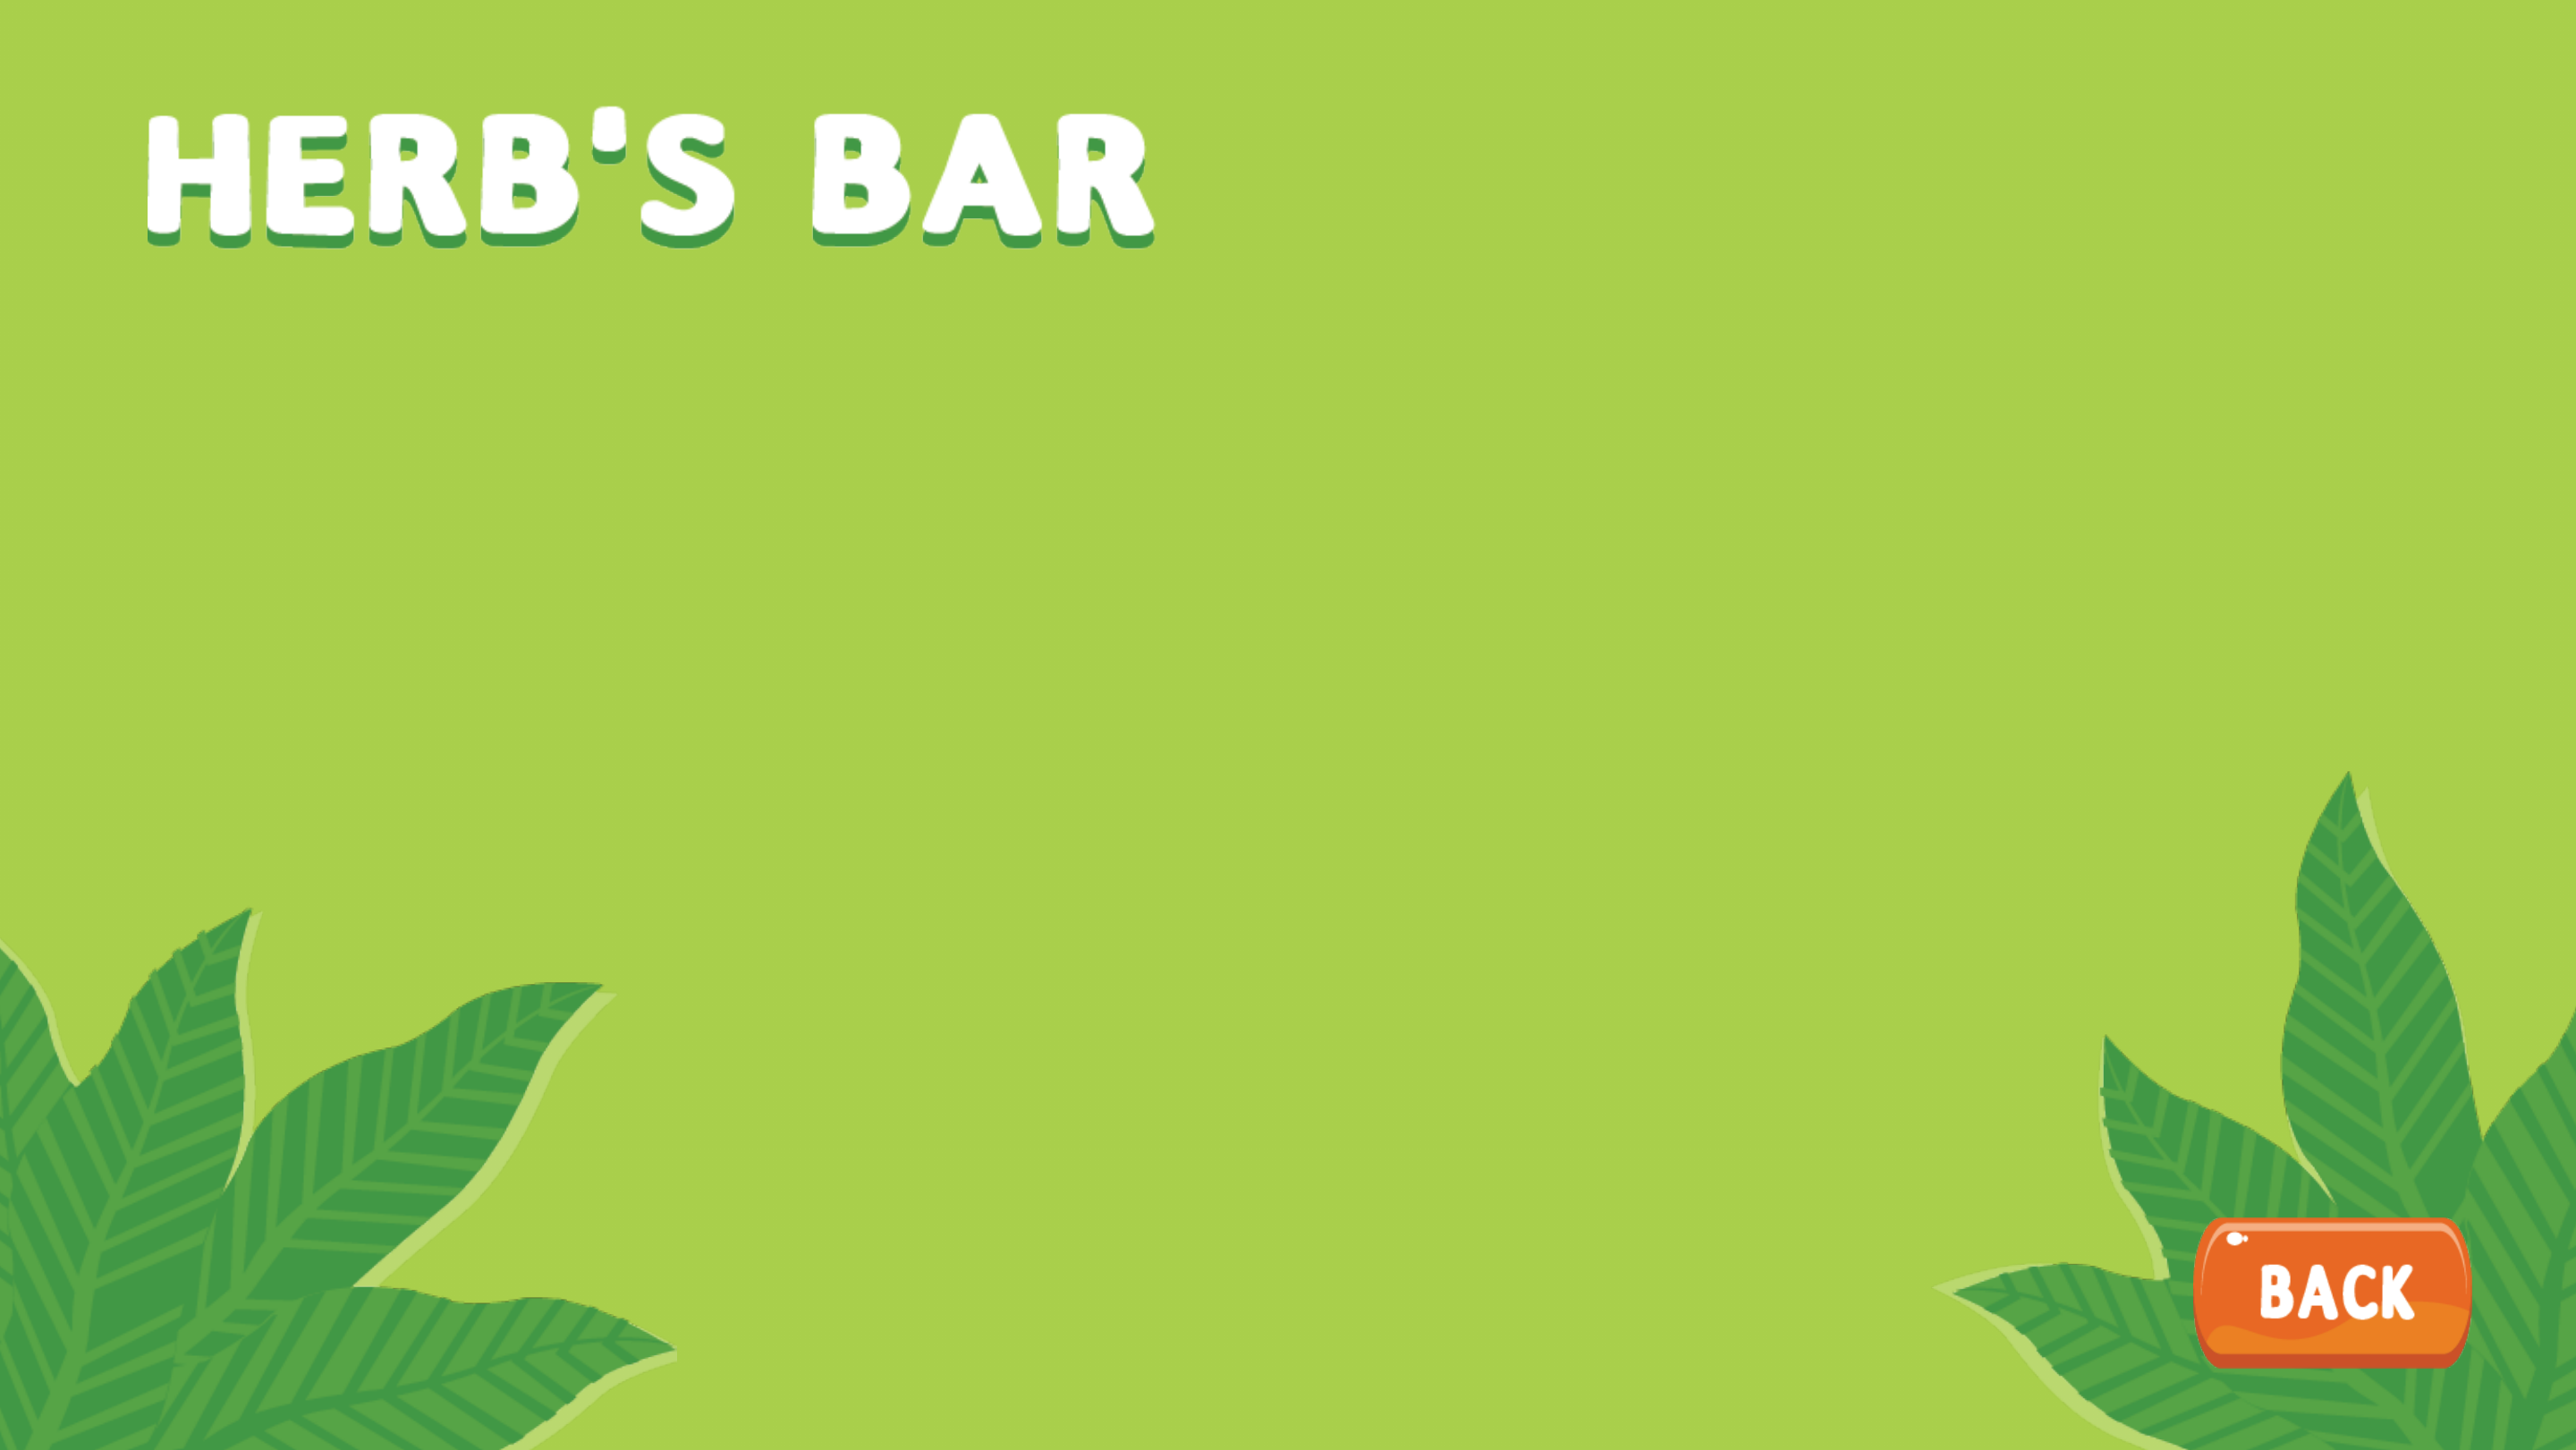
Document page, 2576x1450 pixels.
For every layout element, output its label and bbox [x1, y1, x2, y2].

picture [0, 0, 2576, 1450]
list [147, 75, 1170, 278]
